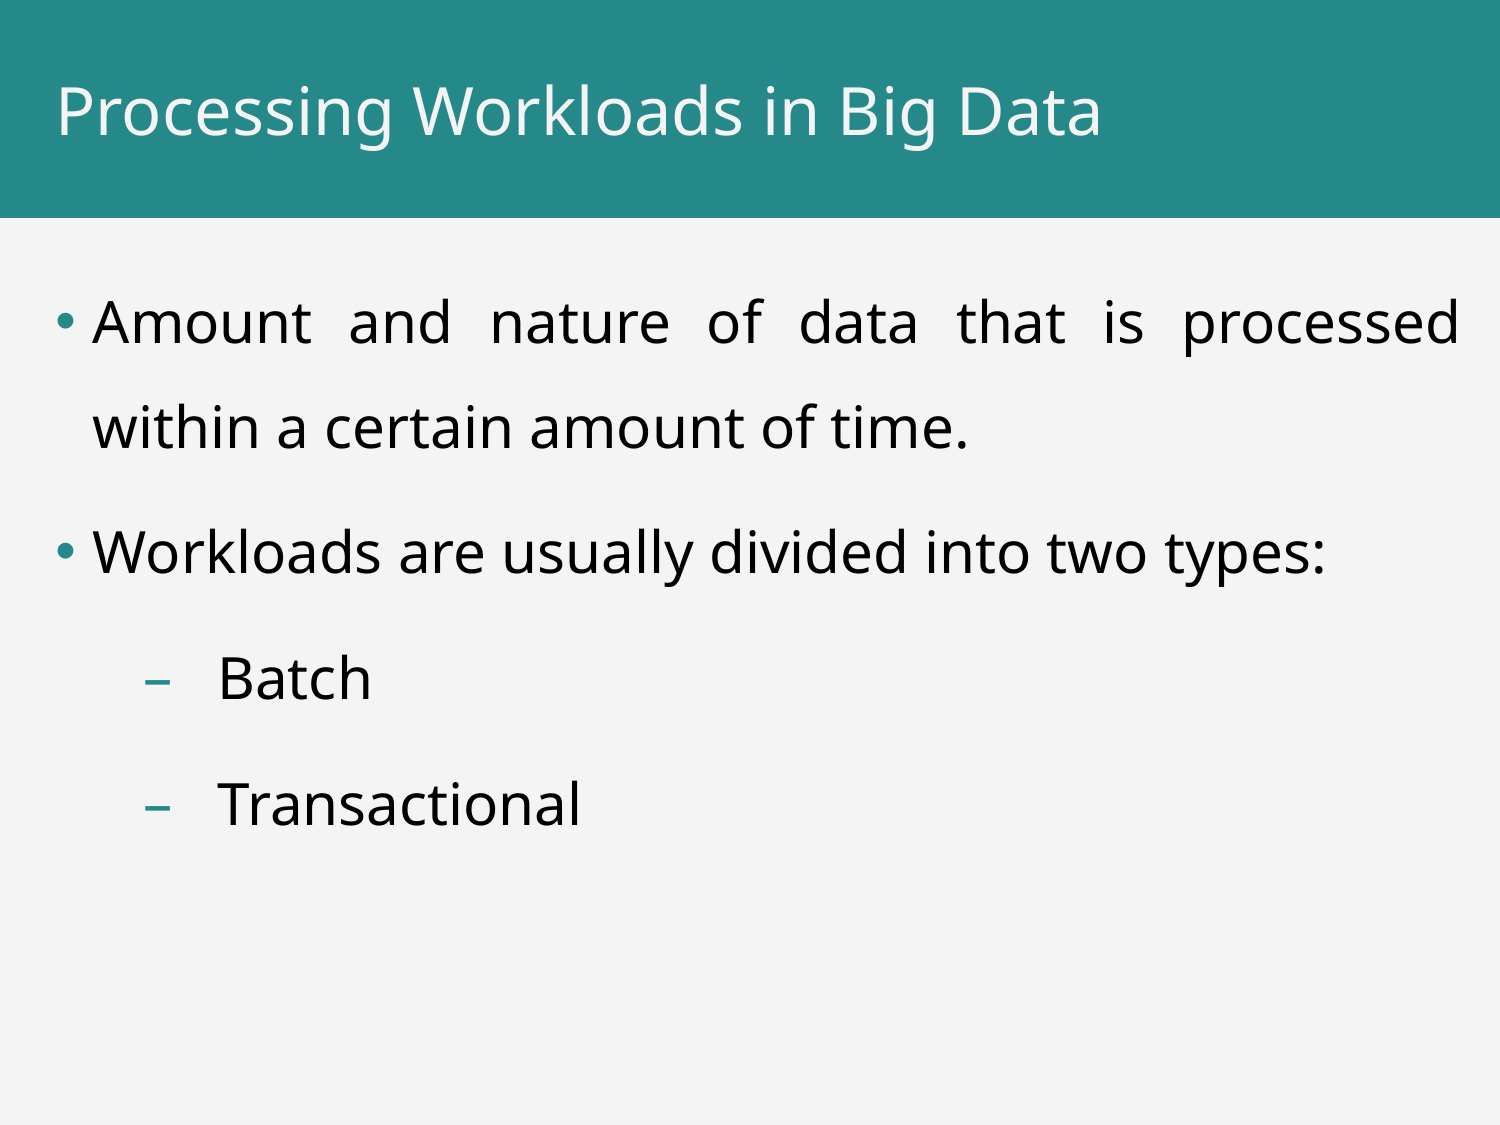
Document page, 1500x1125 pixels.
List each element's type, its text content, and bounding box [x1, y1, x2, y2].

title Processing Workloads in Big Data [40, 0, 1350, 218]
list Amount and nature of data that is processed within a certain amount of time. Workloads are usually divided into two types: Batch Transactional [40, 242, 1477, 1089]
